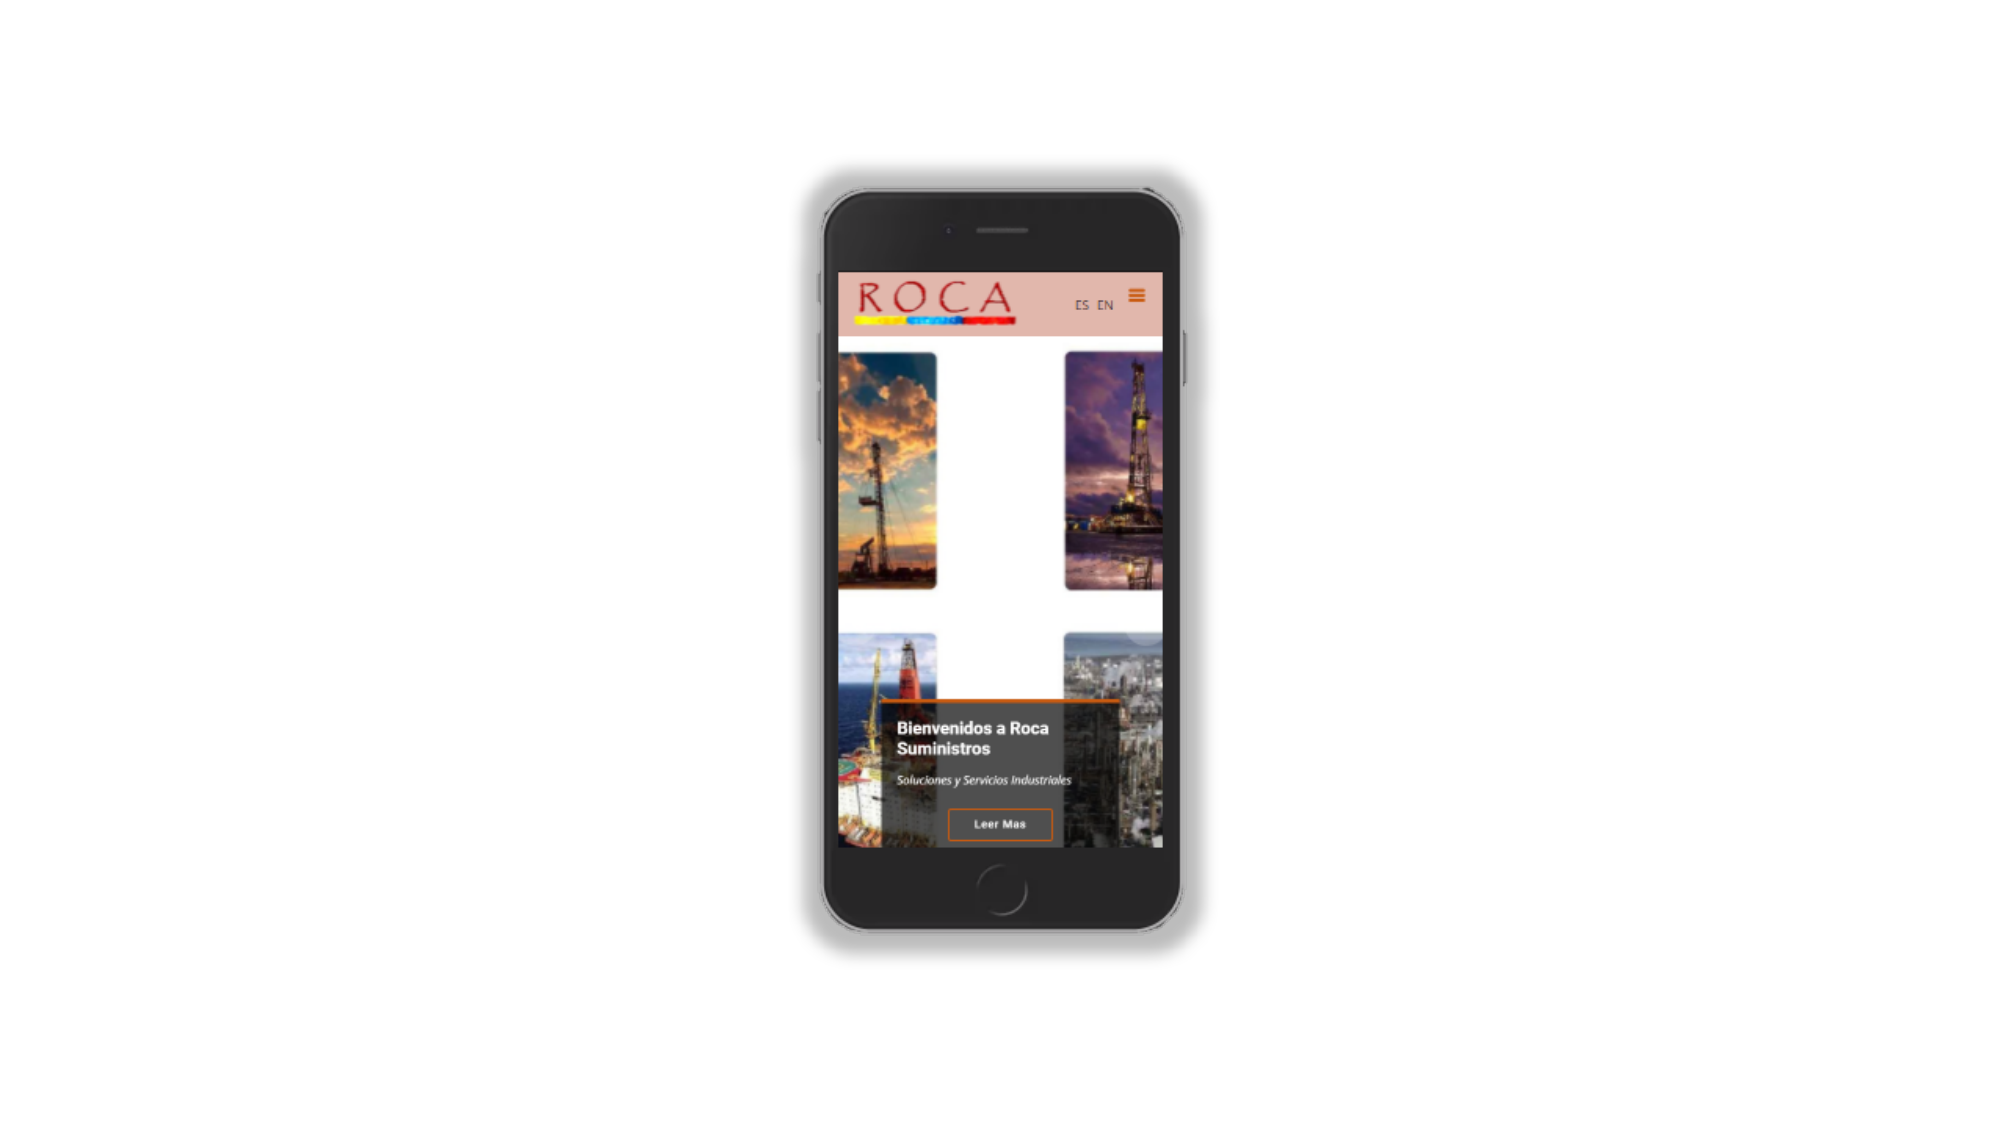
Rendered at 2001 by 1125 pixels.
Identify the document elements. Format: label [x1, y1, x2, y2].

picture [787, 163, 1211, 962]
